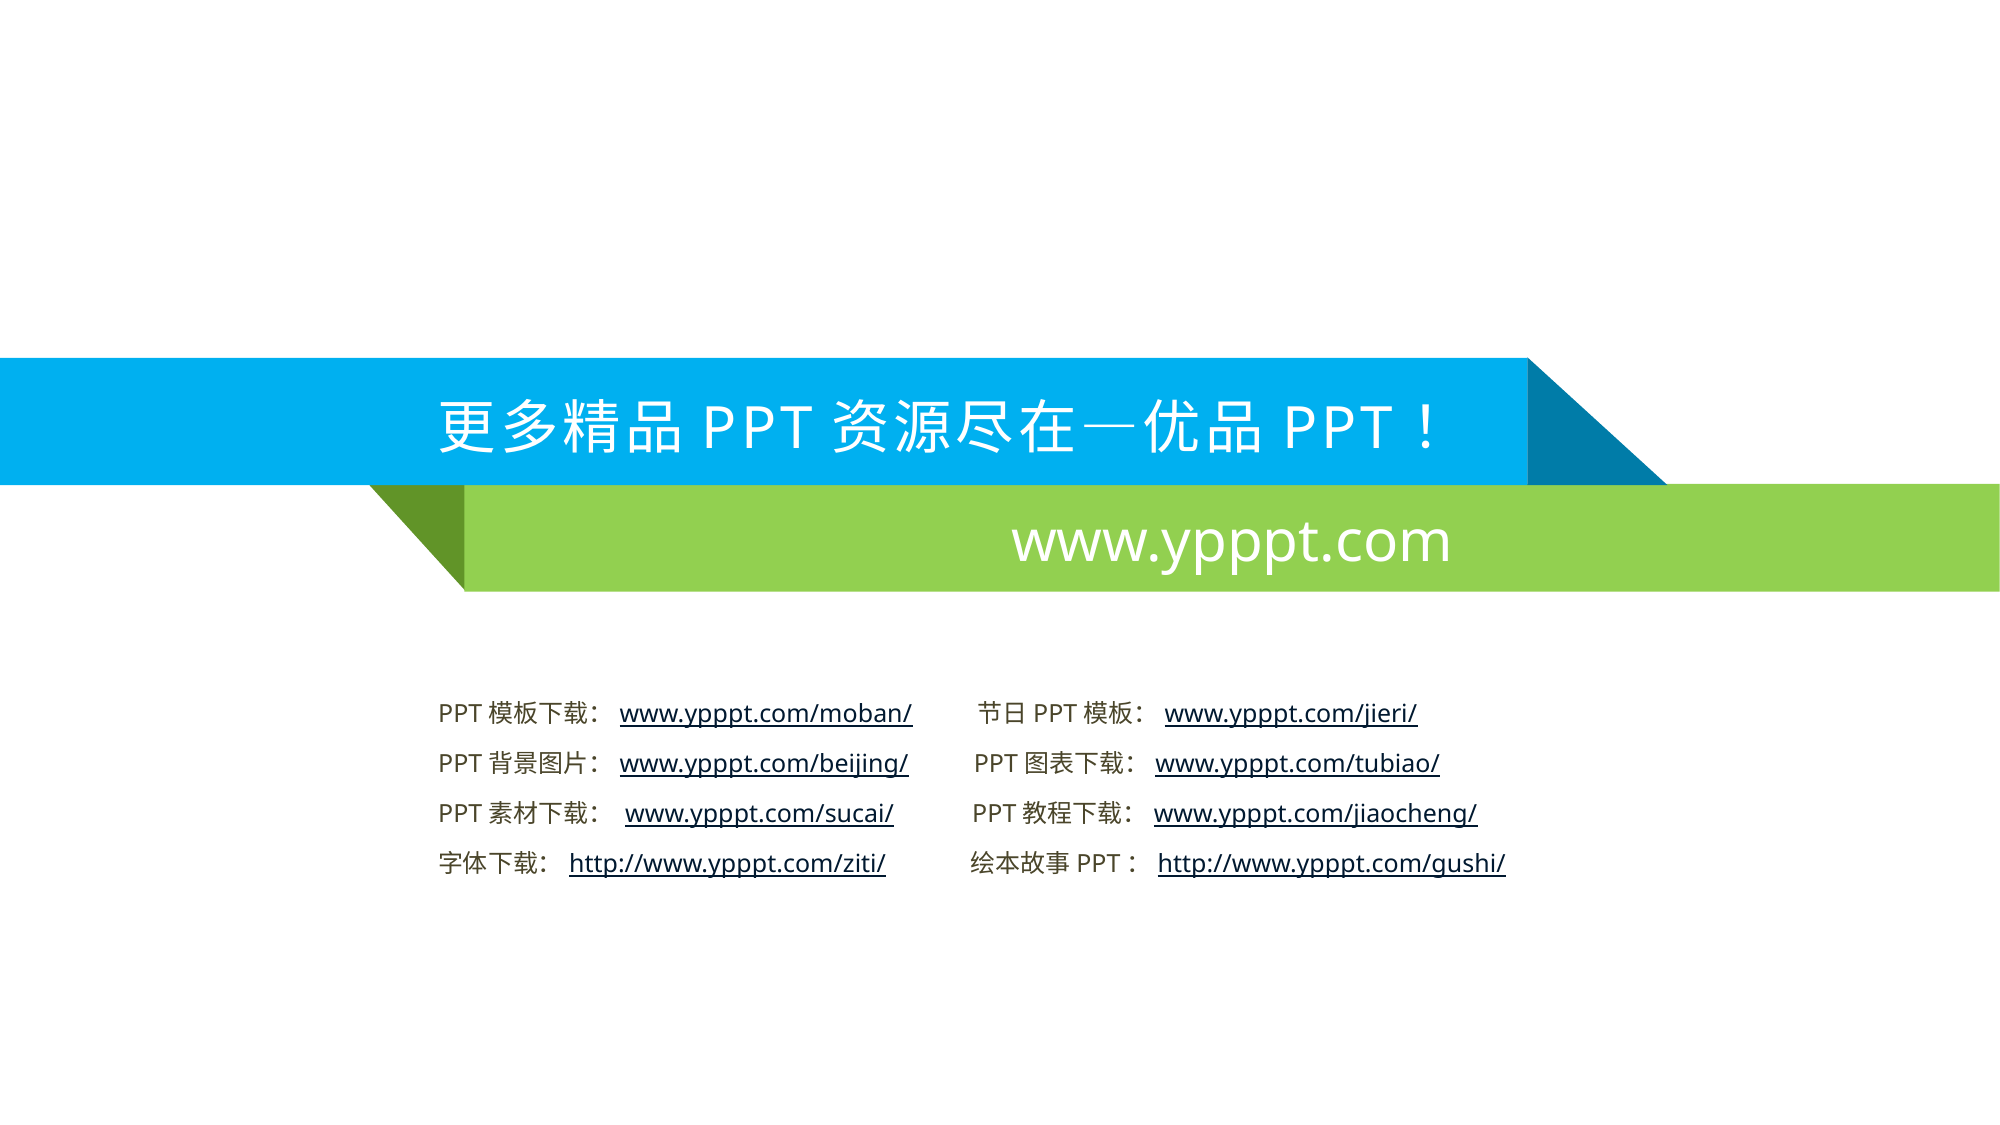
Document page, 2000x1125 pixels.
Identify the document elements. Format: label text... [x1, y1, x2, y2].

text_box PPT模板下载：www.ypppt.com/moban/ 节日PPT模板：www.ypppt.com/jieri/ PPT背景图片：www.ypppt.com/beijing/ PPT图表下载：www.ypppt.com/tubiao/ PPT素材下载： www.ypppt.com/sucai/ PPT教程下载：www.ypppt.com/jiaocheng/ 字体下载：http://www.ypppt.com/ziti/ 绘本故事PPT：http://www.ypppt.com/gushi/ [423, 643, 1557, 921]
text_box www.ypppt.com [463, 483, 2000, 593]
text_box 更多精品PPT资源尽在—优品PPT！ [0, 357, 1526, 486]
text_box [1526, 354, 1671, 487]
text_box [368, 486, 463, 590]
